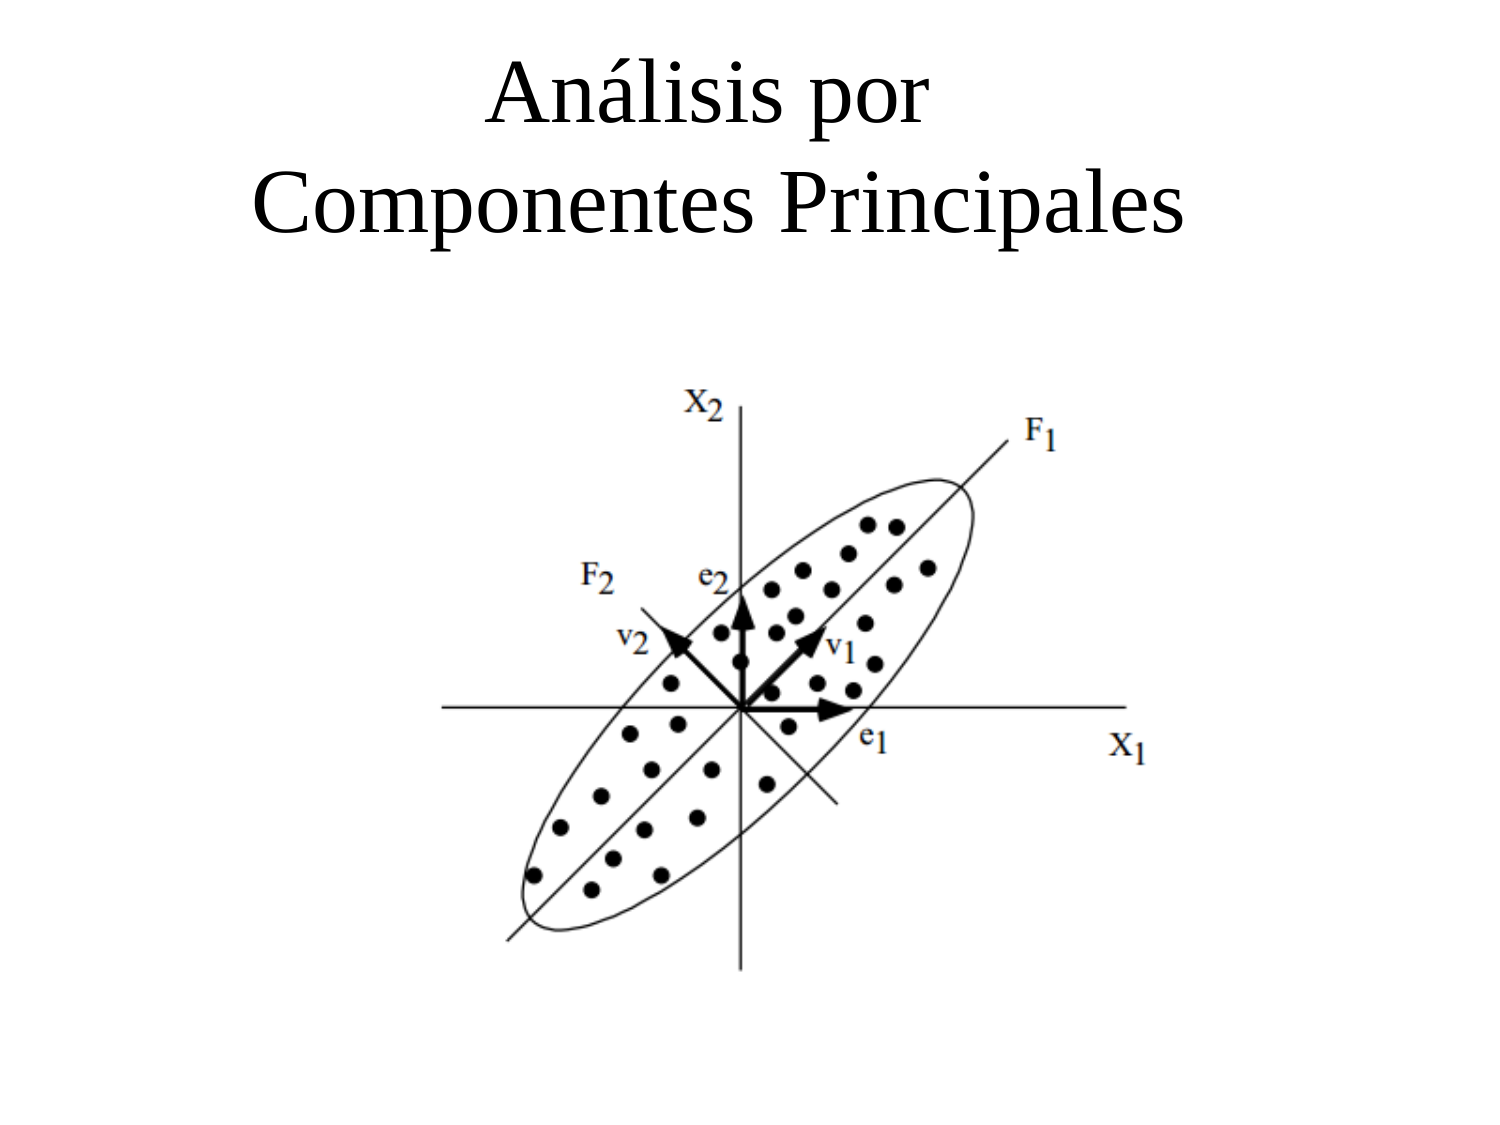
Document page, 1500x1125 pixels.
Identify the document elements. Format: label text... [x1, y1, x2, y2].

title Análisis por Componentes Principales [81, 46, 1358, 235]
picture [292, 281, 1223, 985]
